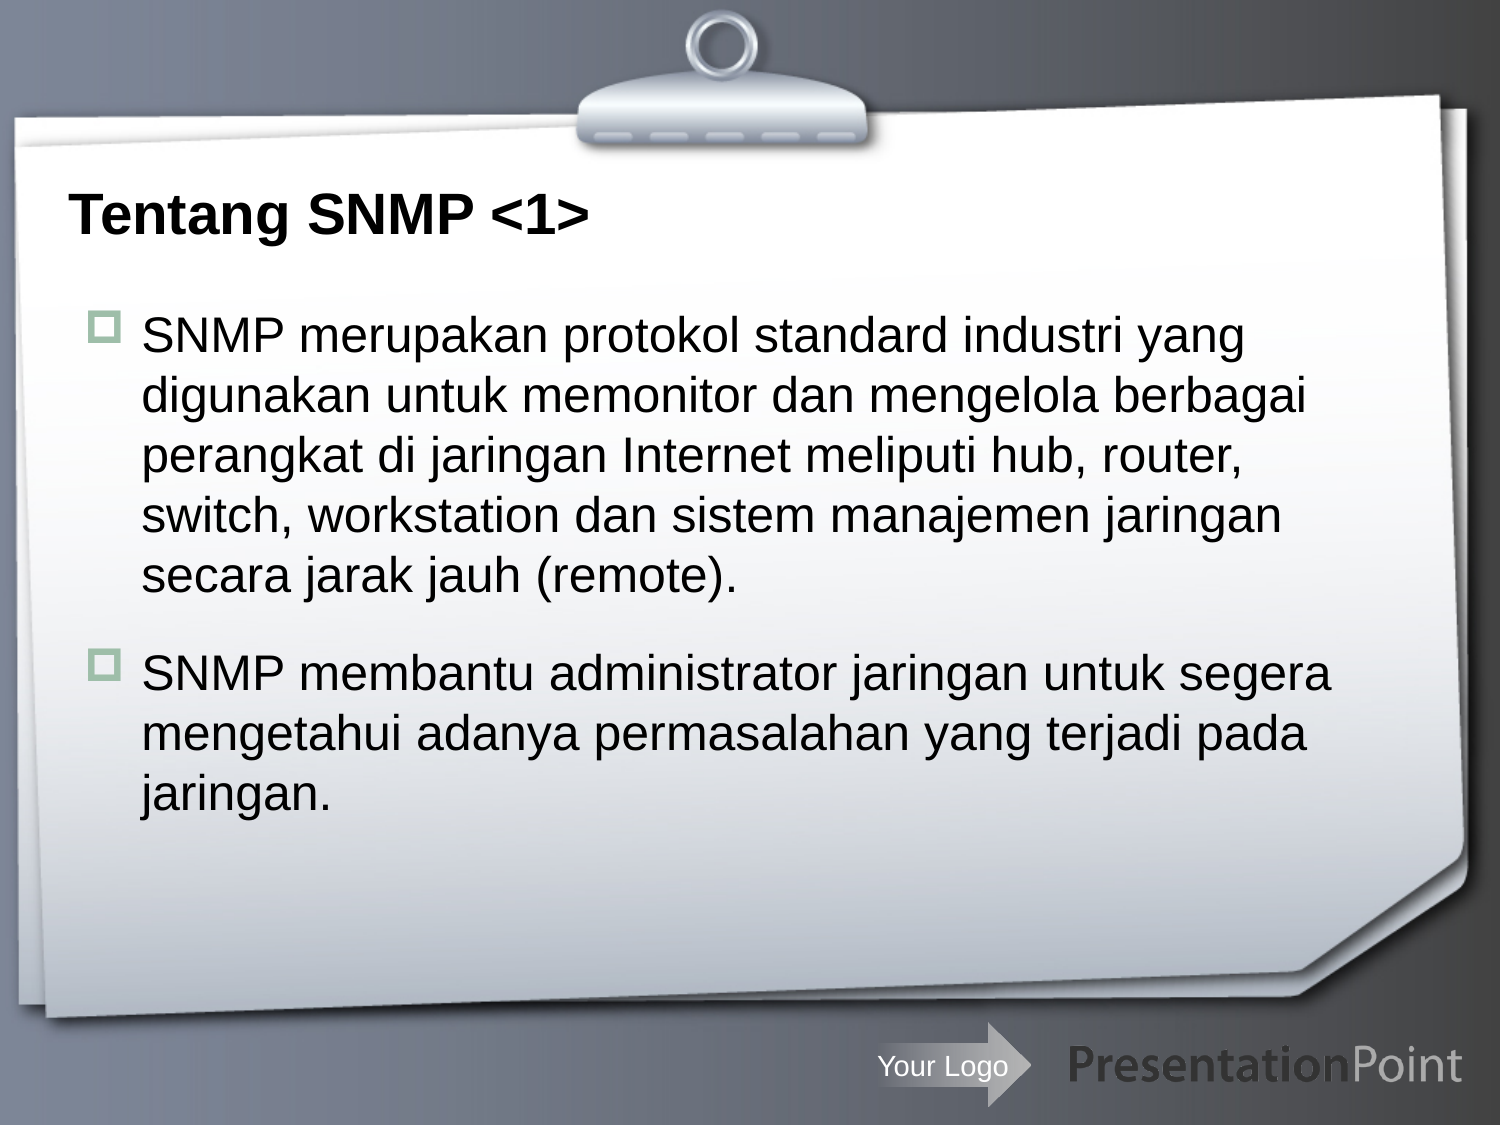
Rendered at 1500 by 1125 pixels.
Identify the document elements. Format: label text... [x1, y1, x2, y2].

picture [0, 0, 1500, 1125]
list SNMP merupakan protokol standard industri yang digunakan untuk memonitor dan mengelola berbagai perangkat di jaringan Internet meliputi hub, router, switch, workstation dan sistem manajemen jaringan secara jarak jauh (remote). SNMP membantu administrator jaringan untuk segera mengetahui adanya permasalahan yang terjadi pada jaringan. [69, 287, 1412, 951]
title Tentang SNMP <1> [68, 168, 1412, 268]
